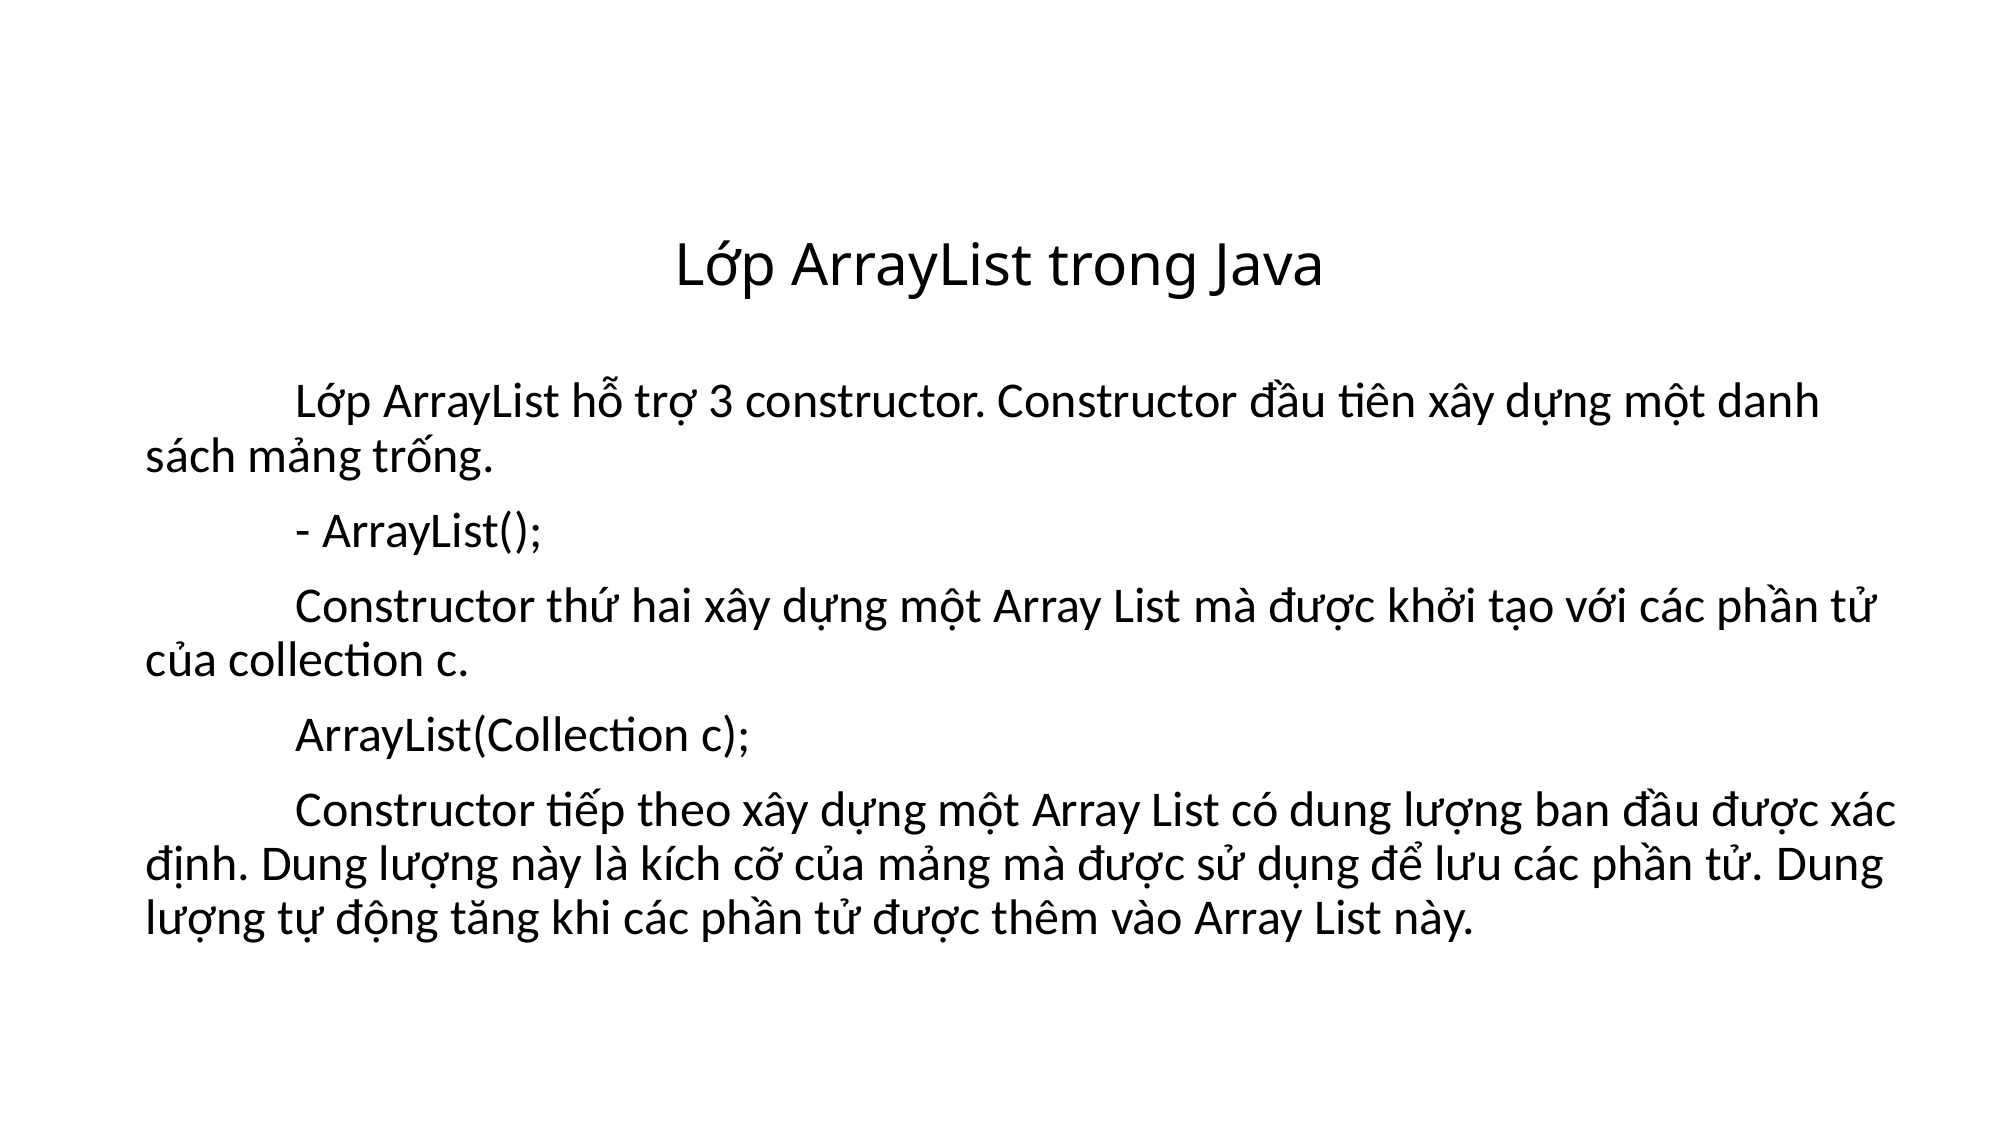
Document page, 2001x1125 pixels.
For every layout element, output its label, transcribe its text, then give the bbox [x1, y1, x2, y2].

title Lớp ArrayList trong Java [249, 184, 1750, 330]
subtitle Lớp ArrayList hỗ trợ 3 constructor. Constructor đầu tiên xây dựng một danh sách mảng trống. - ArrayList(); Constructor thứ hai xây dựng một Array List mà được khởi tạo với các phần tử của collection c. ArrayList(Collection c); Constructor tiếp theo xây dựng một Array List có dung lượng ban đầu được xác định. Dung lượng này là kích cỡ của mảng mà được sử dụng để lưu các phần tử. Dung lượng tự động tăng khi các phần tử được thêm vào Array List này. [130, 359, 1933, 1049]
